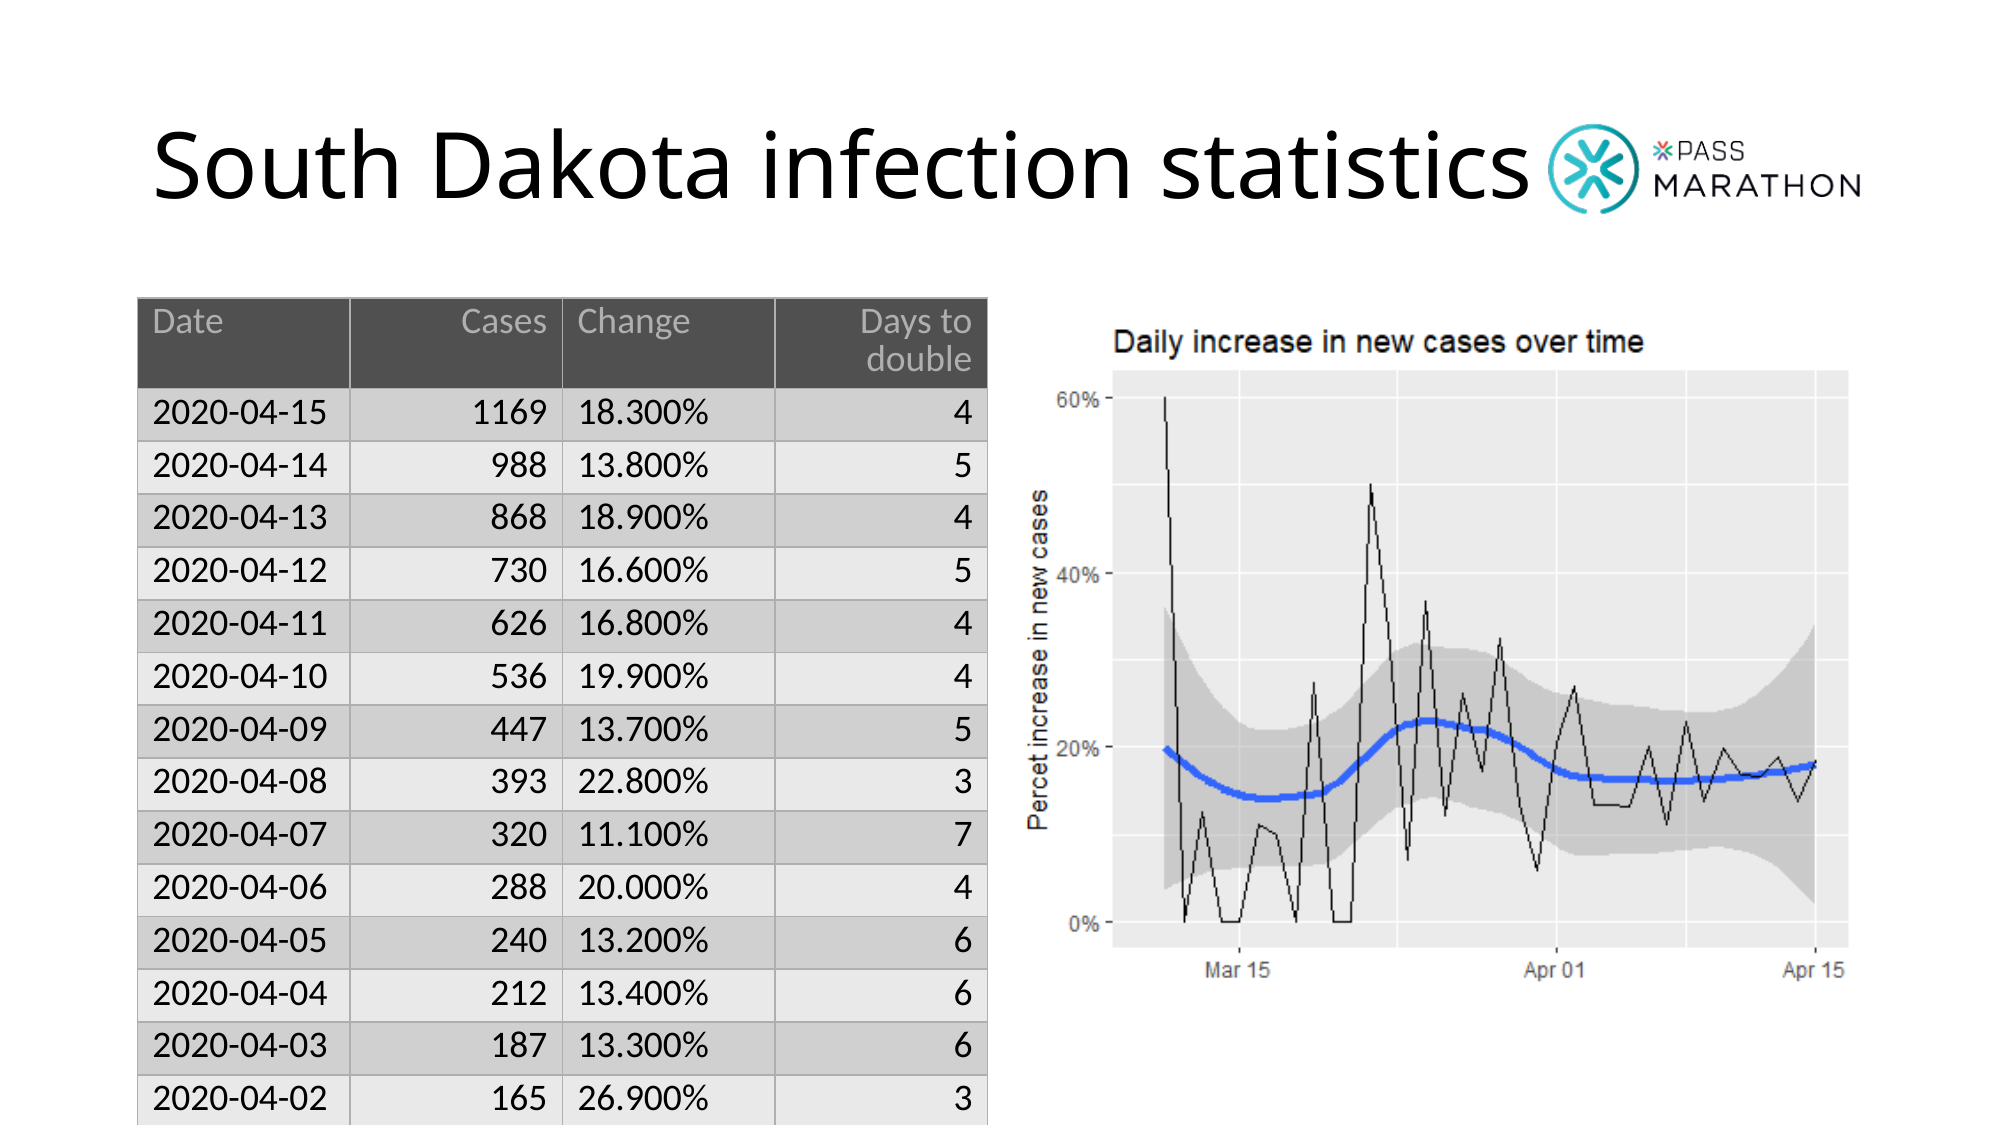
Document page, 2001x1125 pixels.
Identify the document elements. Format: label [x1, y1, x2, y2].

table_cell [776, 970, 987, 1021]
table_cell [351, 1023, 562, 1074]
table_cell [138, 917, 349, 968]
table_cell [563, 653, 774, 704]
table_cell [563, 495, 774, 546]
table_cell [563, 389, 774, 440]
table_cell [563, 759, 774, 810]
table_cell [776, 917, 987, 968]
table_cell [351, 548, 562, 599]
table_cell [351, 601, 562, 652]
table_header [138, 299, 349, 388]
table_cell [351, 442, 562, 493]
table_cell [351, 759, 562, 810]
table_cell [563, 1076, 774, 1125]
table_cell [776, 653, 987, 704]
table_cell [776, 548, 987, 599]
table_cell [563, 442, 774, 493]
table_cell [138, 601, 349, 652]
table_cell [563, 812, 774, 863]
table_cell [138, 495, 349, 546]
title [137, 59, 1863, 278]
table_cell [138, 706, 349, 757]
table_cell [776, 601, 987, 652]
table_cell [138, 1076, 349, 1125]
table_cell [138, 759, 349, 810]
table_cell [563, 865, 774, 916]
picture [1012, 314, 1863, 994]
table_cell [138, 970, 349, 1021]
table_cell [351, 495, 562, 546]
table_cell [563, 601, 774, 652]
table_cell [563, 548, 774, 599]
table_cell [138, 653, 349, 704]
table_cell [138, 548, 349, 599]
table_cell [351, 389, 562, 440]
table_cell [776, 495, 987, 546]
table_cell [138, 812, 349, 863]
table_cell [563, 970, 774, 1021]
table_cell [776, 865, 987, 916]
table_cell [776, 389, 987, 440]
table_header [351, 299, 562, 388]
table_header [563, 299, 774, 388]
table_cell [351, 1076, 562, 1125]
table_cell [351, 970, 562, 1021]
table_cell [351, 706, 562, 757]
table_cell [563, 917, 774, 968]
table_cell [351, 812, 562, 863]
table_cell [776, 706, 987, 757]
table_cell [351, 917, 562, 968]
table_cell [138, 1023, 349, 1074]
table_cell [776, 442, 987, 493]
table_cell [776, 759, 987, 810]
table_cell [563, 1023, 774, 1074]
table_cell [776, 1076, 987, 1125]
table_cell [776, 1023, 987, 1074]
table_cell [138, 389, 349, 440]
table_header [776, 299, 987, 388]
table_cell [776, 812, 987, 863]
table_cell [138, 442, 349, 493]
table_cell [351, 653, 562, 704]
table_cell [351, 865, 562, 916]
table_cell [563, 706, 774, 757]
table_cell [138, 865, 349, 916]
